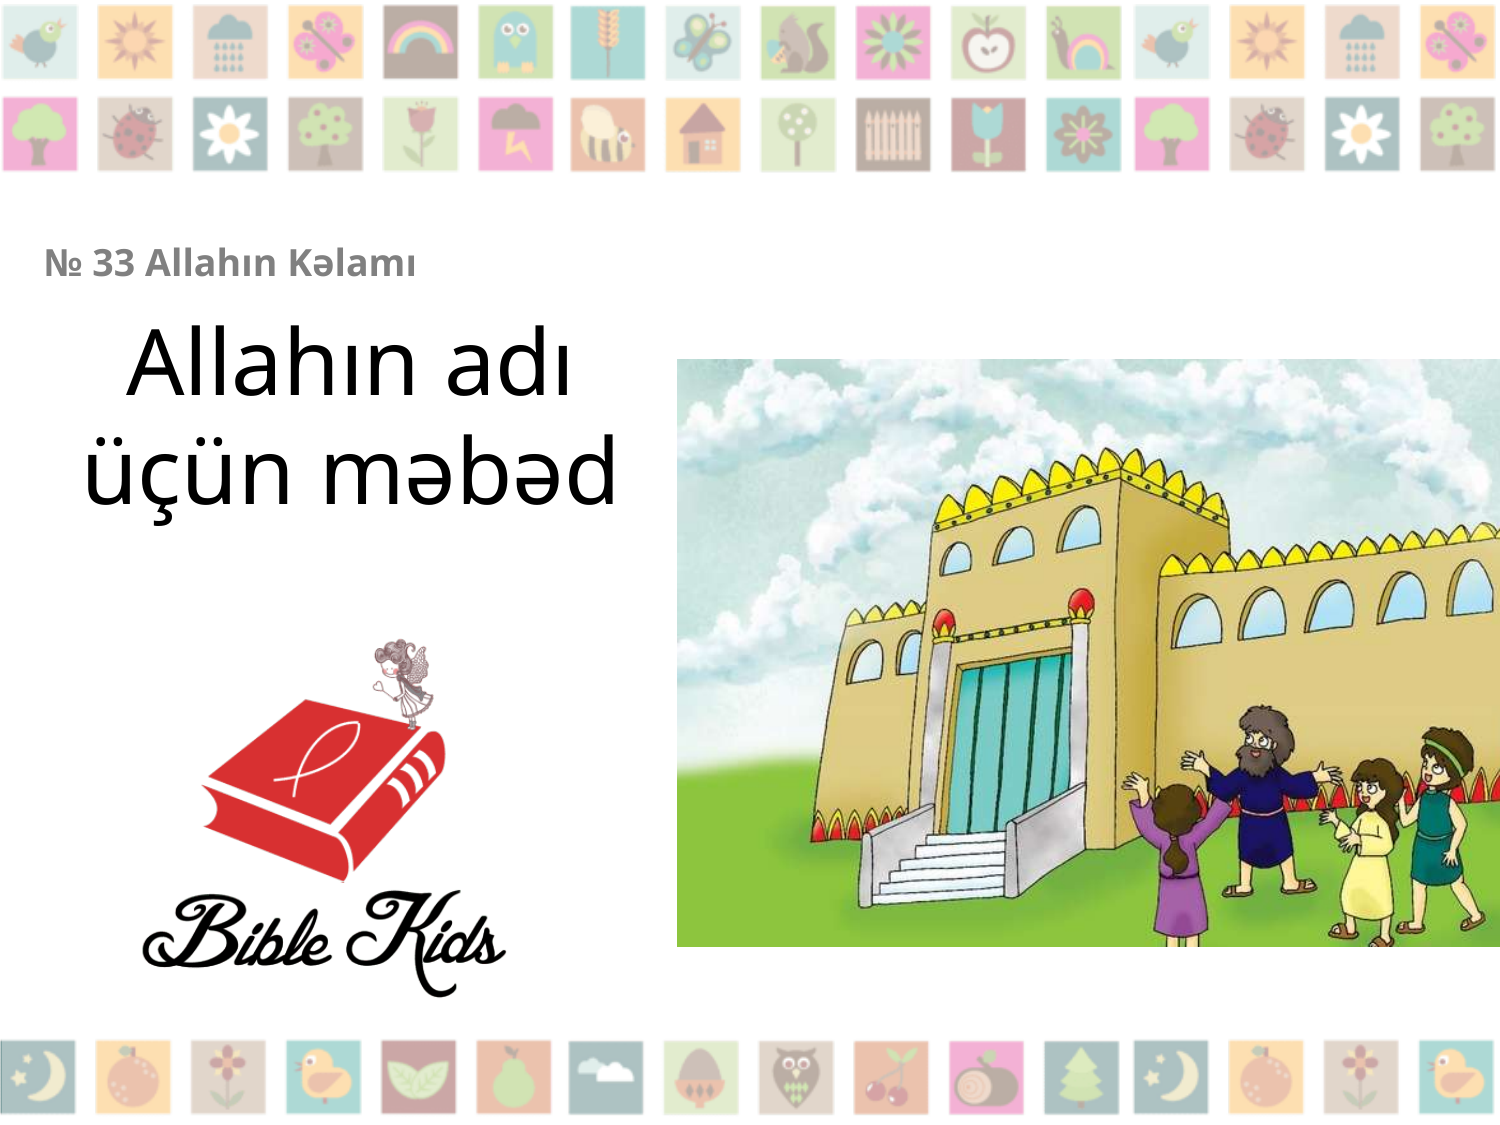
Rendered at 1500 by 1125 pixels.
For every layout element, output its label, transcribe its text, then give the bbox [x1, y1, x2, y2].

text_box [0, 1028, 1500, 1118]
text_box № 33 Allahın Kəlamı [29, 231, 543, 292]
picture [677, 359, 1500, 947]
text_box Allahın adı üçün məbəd [28, 296, 674, 531]
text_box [0, 3, 1500, 181]
picture [117, 600, 544, 1027]
